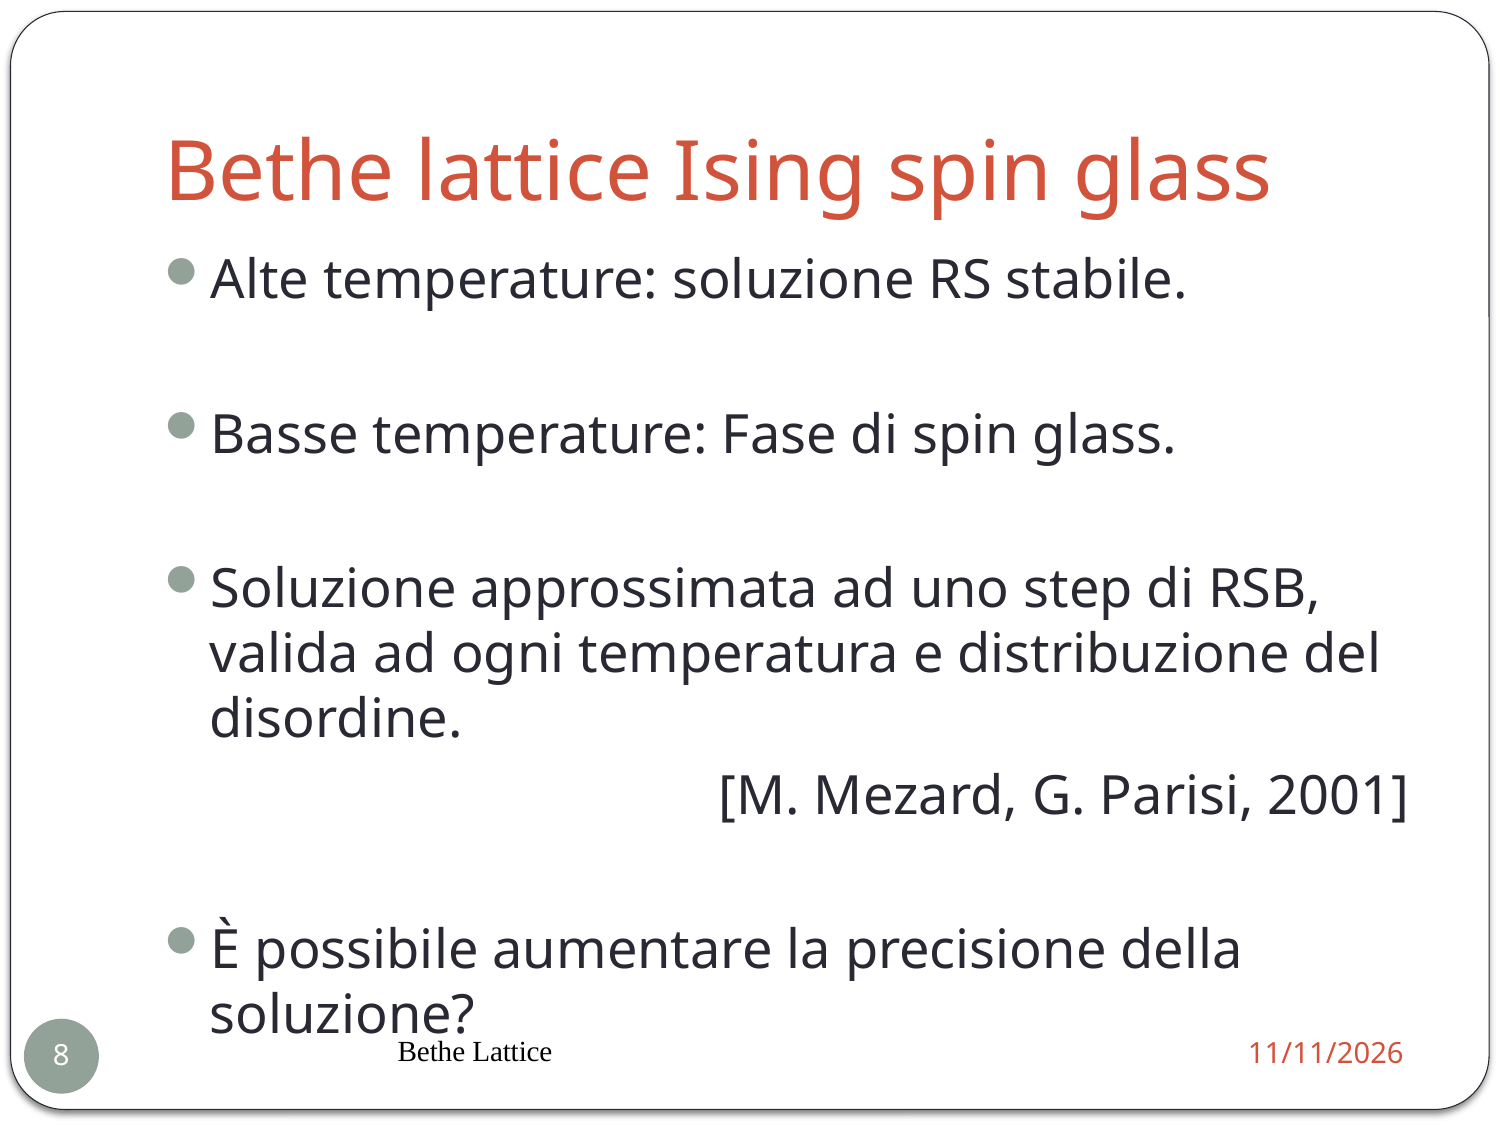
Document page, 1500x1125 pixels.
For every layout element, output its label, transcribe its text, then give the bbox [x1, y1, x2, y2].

title Bethe lattice Ising spin glass [150, 45, 1425, 233]
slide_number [1012, 1015, 1419, 1094]
slide_number 8 [23, 1018, 99, 1094]
list Alte temperature: soluzione RS stabile. Basse temperature: Fase di spin glass. Soluzione approssimata ad uno step di RSB, valida ad ogni temperatura e distribuzione del disordine. [M. Mezard, G. Parisi, 2001] È possibile aumentare la precisione della soluzione? [150, 237, 1425, 988]
footer Bethe Lattice [150, 1012, 800, 1088]
